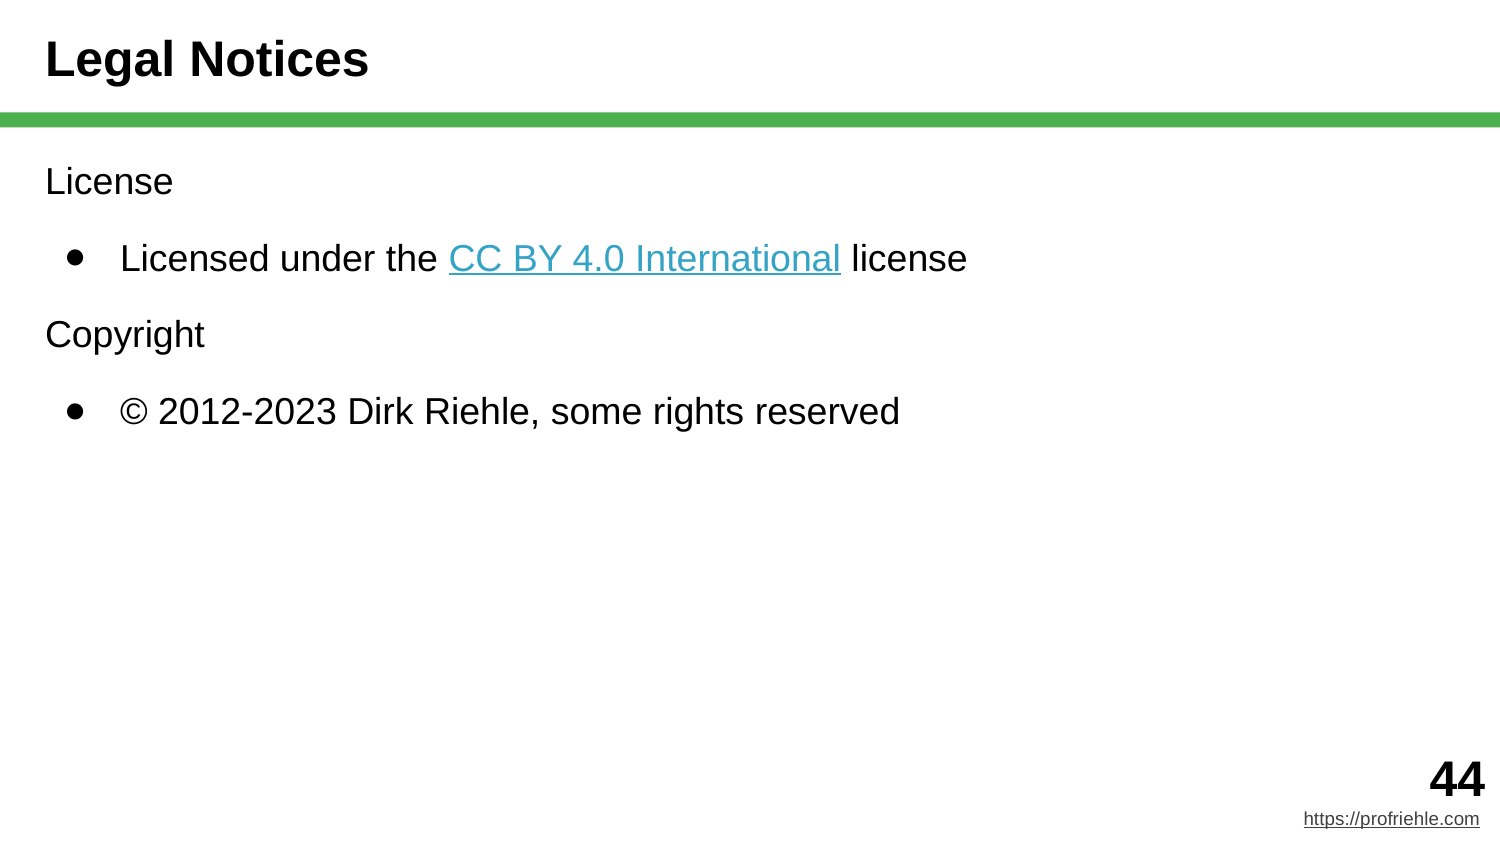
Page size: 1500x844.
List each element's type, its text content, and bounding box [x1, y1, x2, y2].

list License Licensed under the CC BY 4.0 International license Copyright © 2012-2023 Dirk Riehle, some rights reserved [45, 150, 1455, 825]
title Legal Notices [0, 0, 1500, 113]
slide_number ‹#› https://profriehle.com [1200, 724, 1500, 844]
